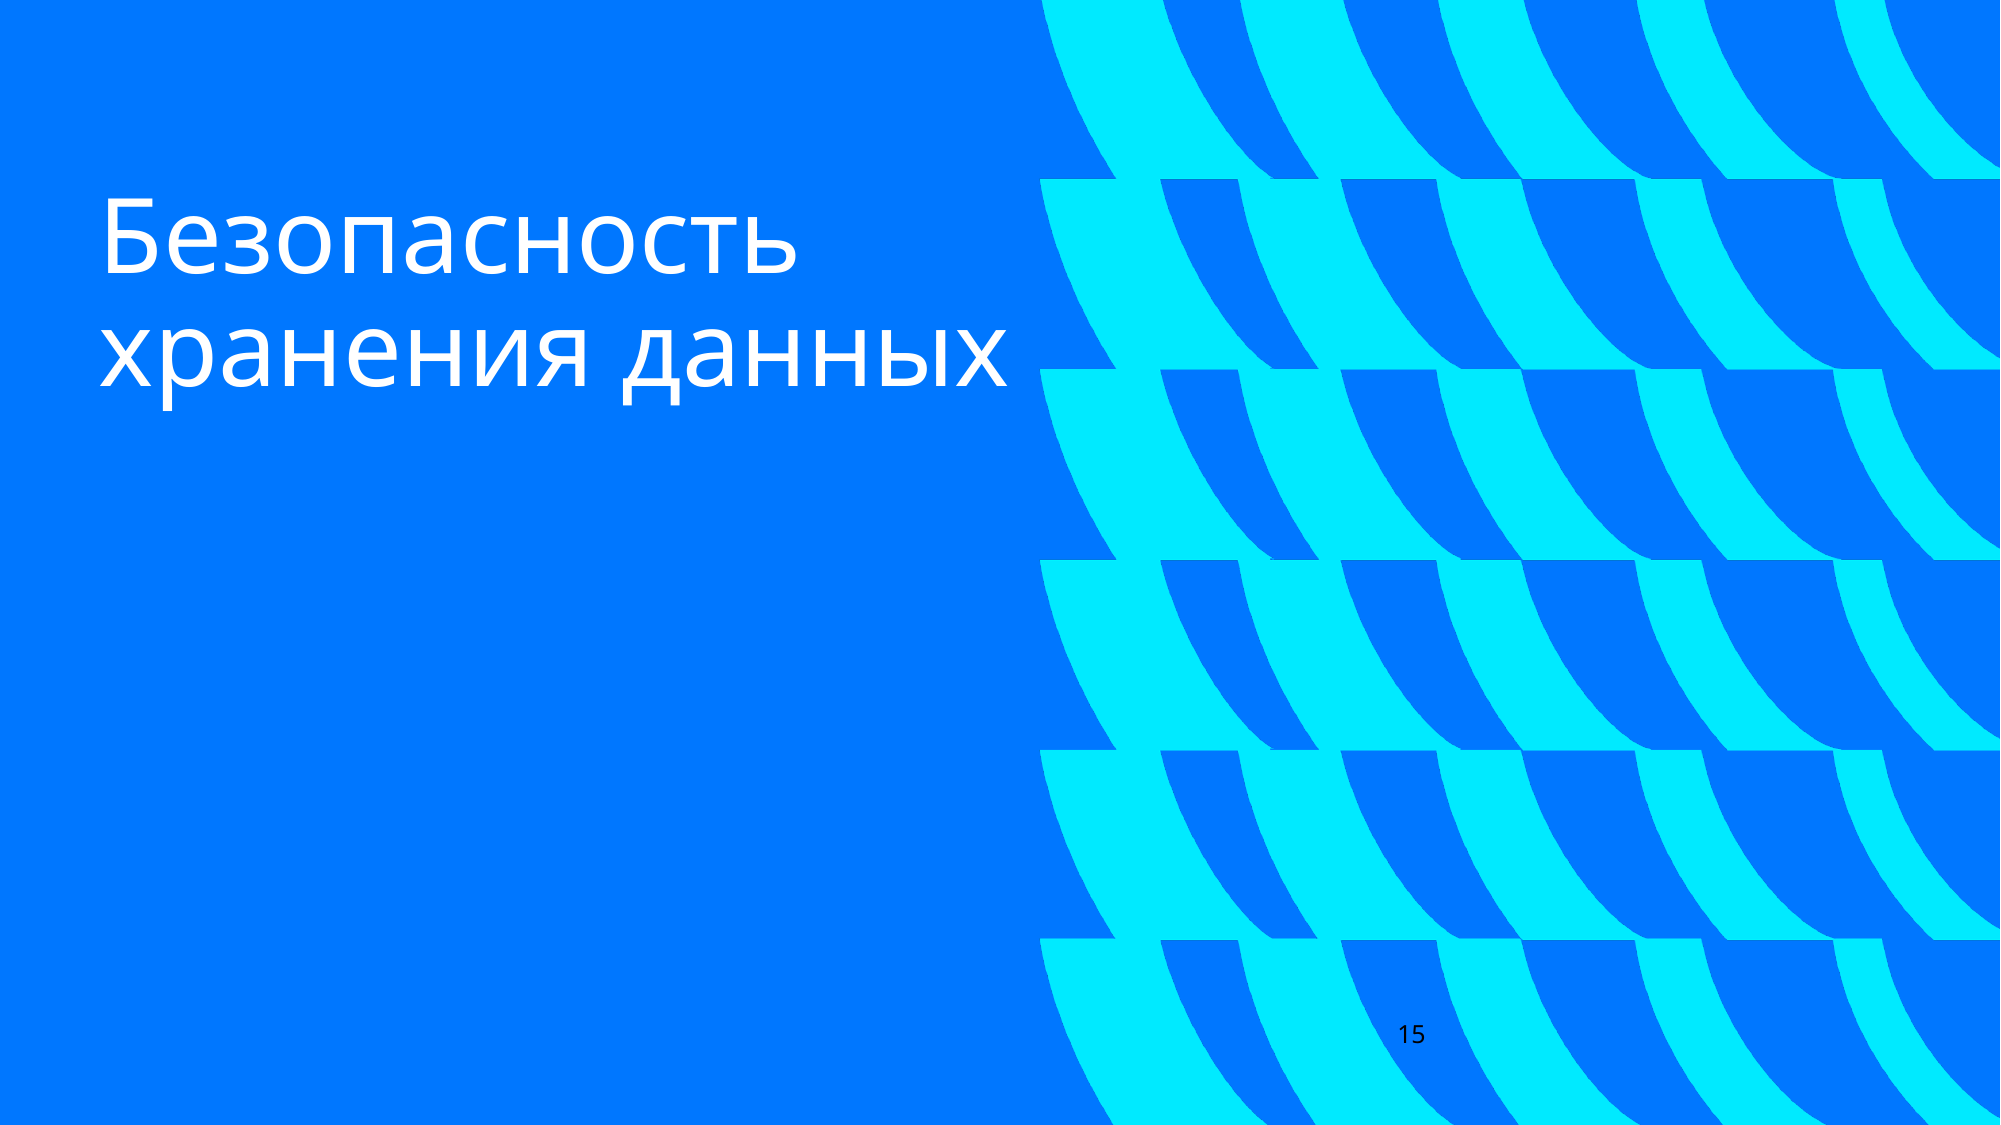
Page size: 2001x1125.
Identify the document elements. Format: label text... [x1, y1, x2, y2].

title Безопасность хранения данных [98, 183, 1062, 484]
slide_number ‹#› [966, 701, 1434, 1125]
picture [1035, 0, 2000, 1125]
